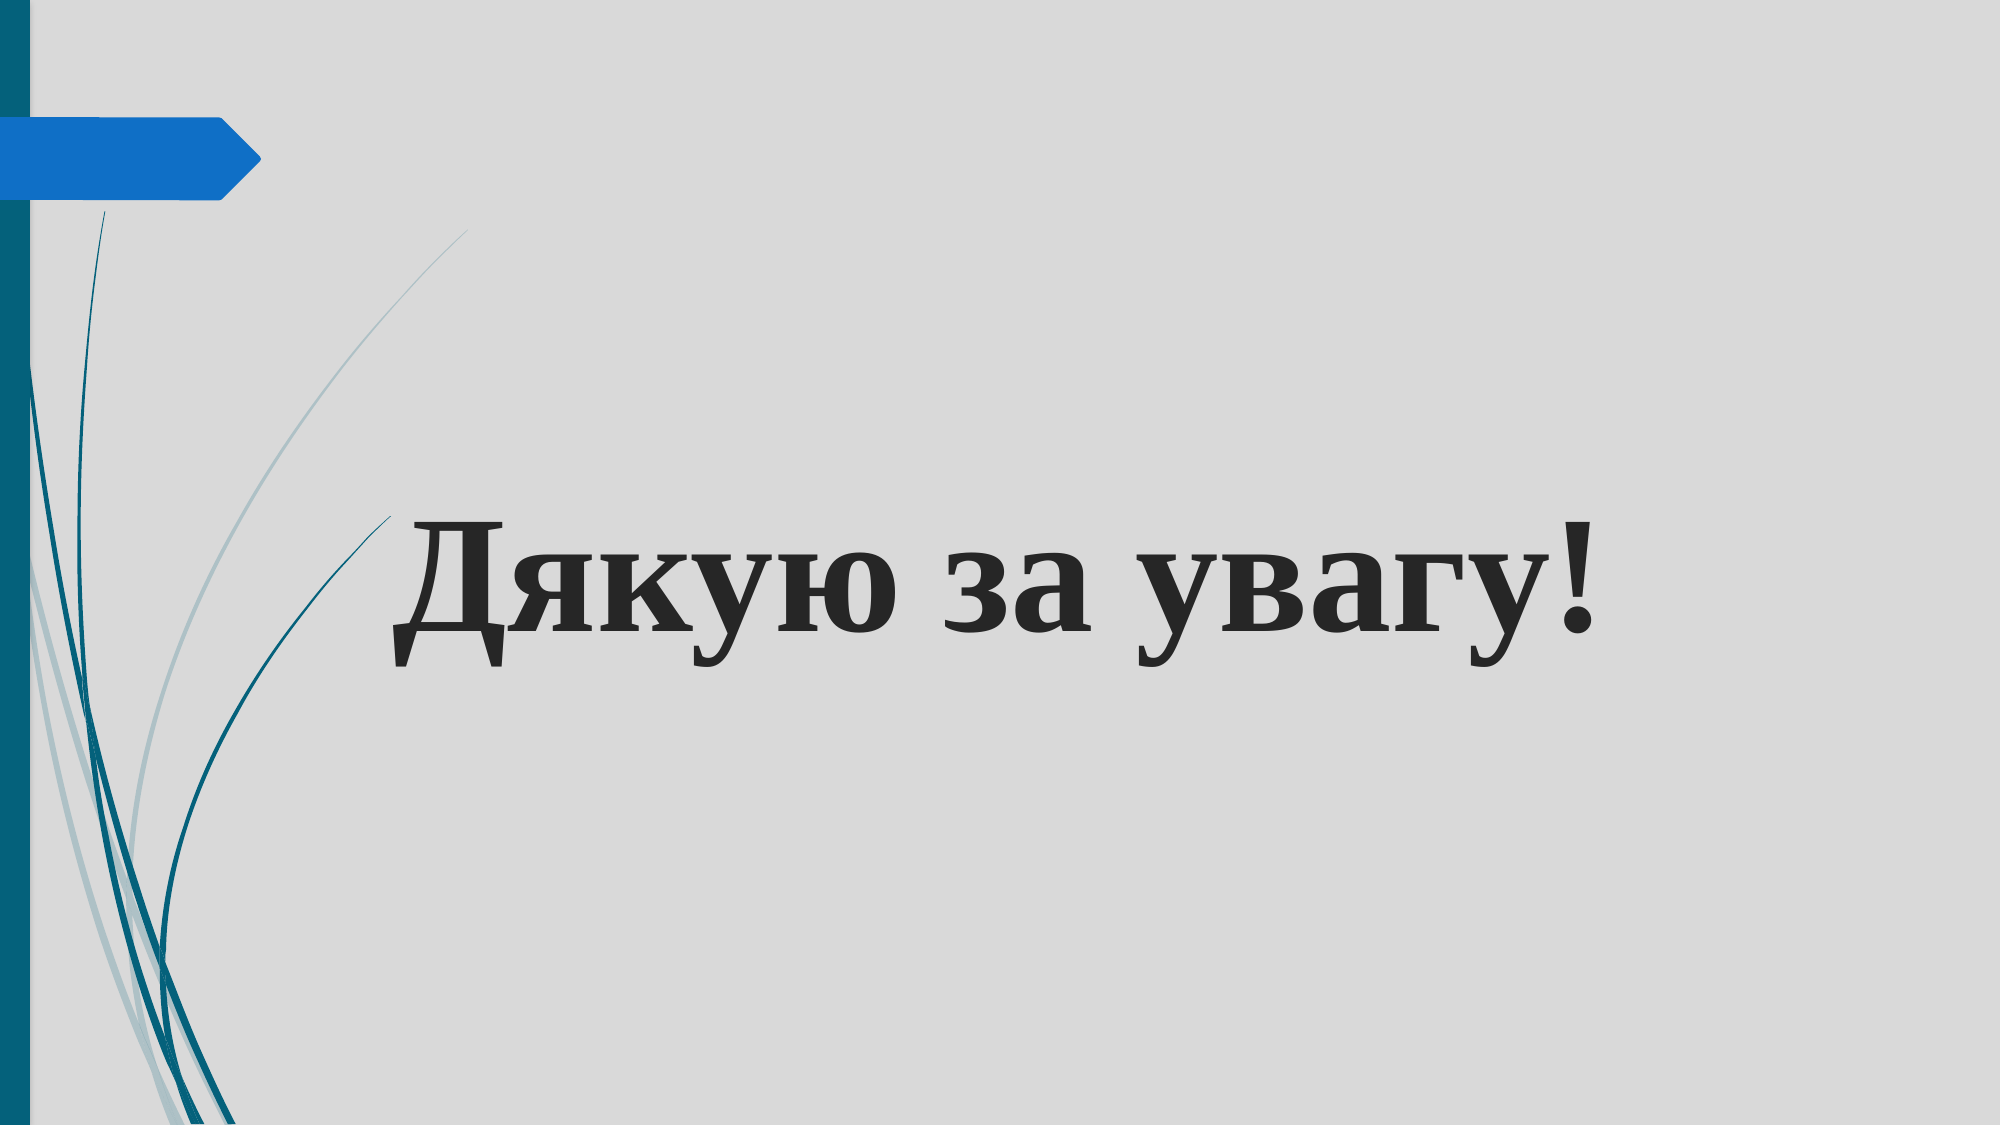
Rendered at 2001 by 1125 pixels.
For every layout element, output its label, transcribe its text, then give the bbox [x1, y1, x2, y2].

title Дякую за увагу! [269, 457, 1731, 668]
